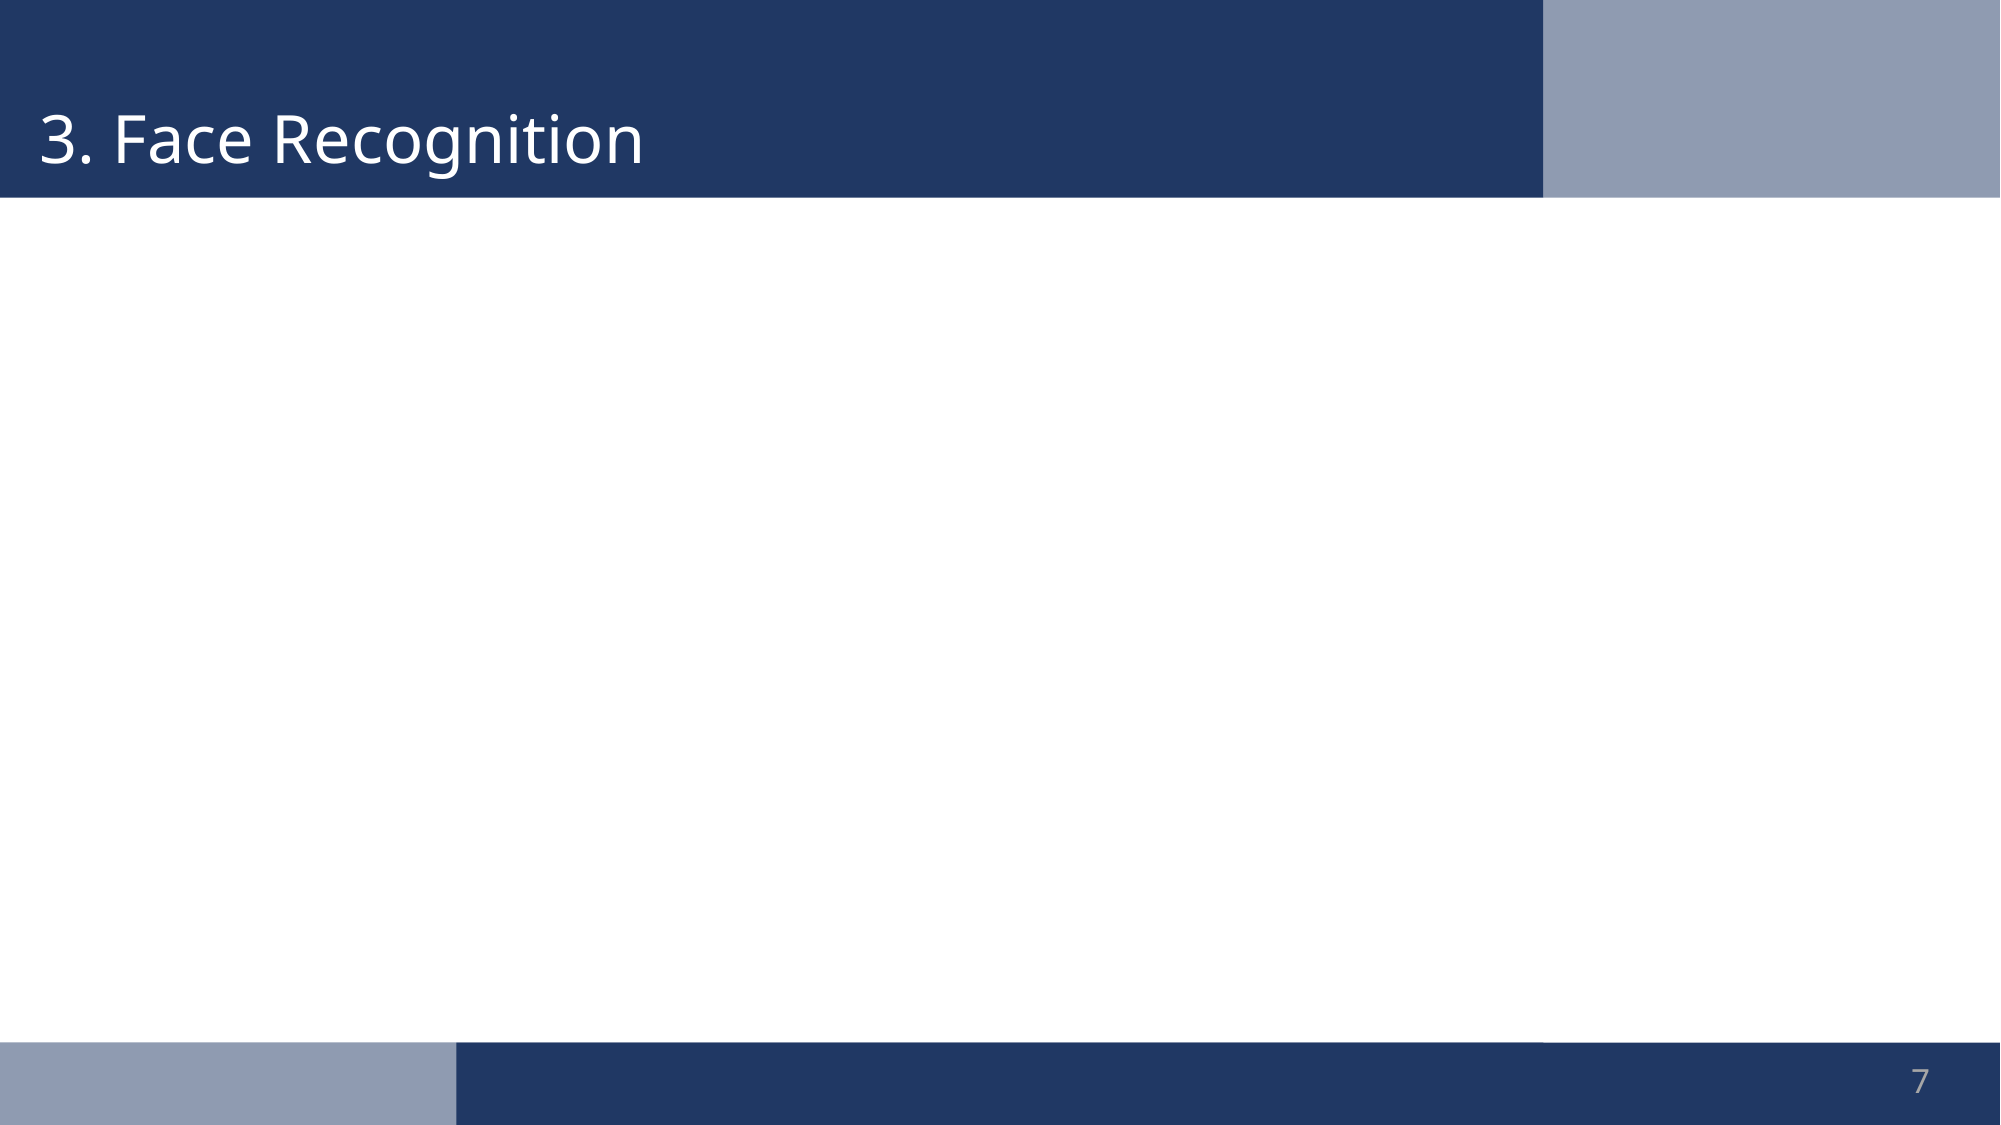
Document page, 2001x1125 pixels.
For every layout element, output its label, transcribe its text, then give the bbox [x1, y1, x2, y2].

title 3. Face Recognition [24, 85, 1544, 198]
slide_number 7 [1494, 1052, 1945, 1113]
